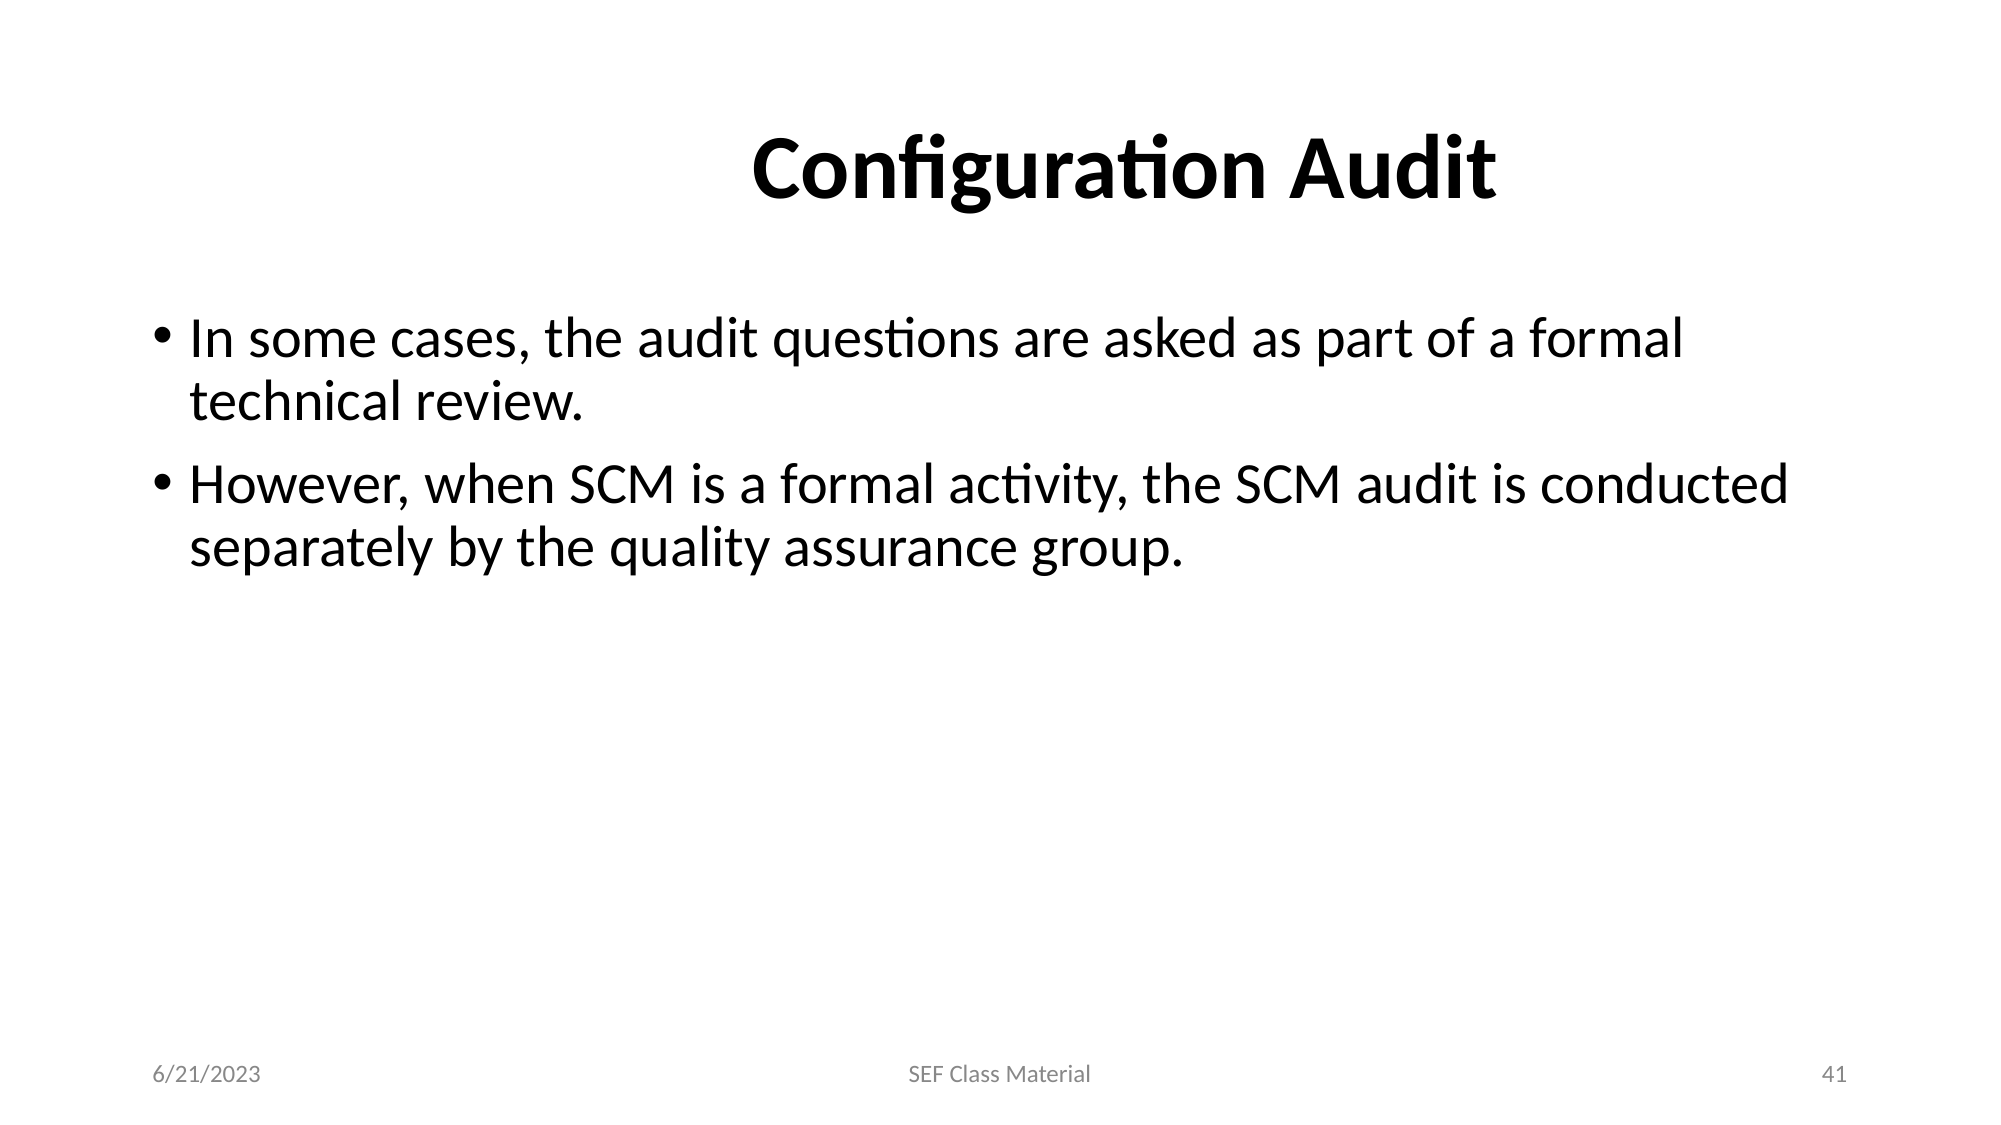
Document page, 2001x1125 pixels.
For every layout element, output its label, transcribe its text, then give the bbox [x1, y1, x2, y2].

list In some cases, the audit questions are asked as part of a formal technical review. However, when SCM is a formal activity, the SCM audit is conducted separately by the quality assurance group. [137, 299, 1863, 1014]
slide_number ‹#› [1412, 1042, 1863, 1103]
title Configuration Audit [137, 59, 1863, 278]
footer SEF Class Material [662, 1042, 1338, 1103]
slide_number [137, 1042, 588, 1103]
